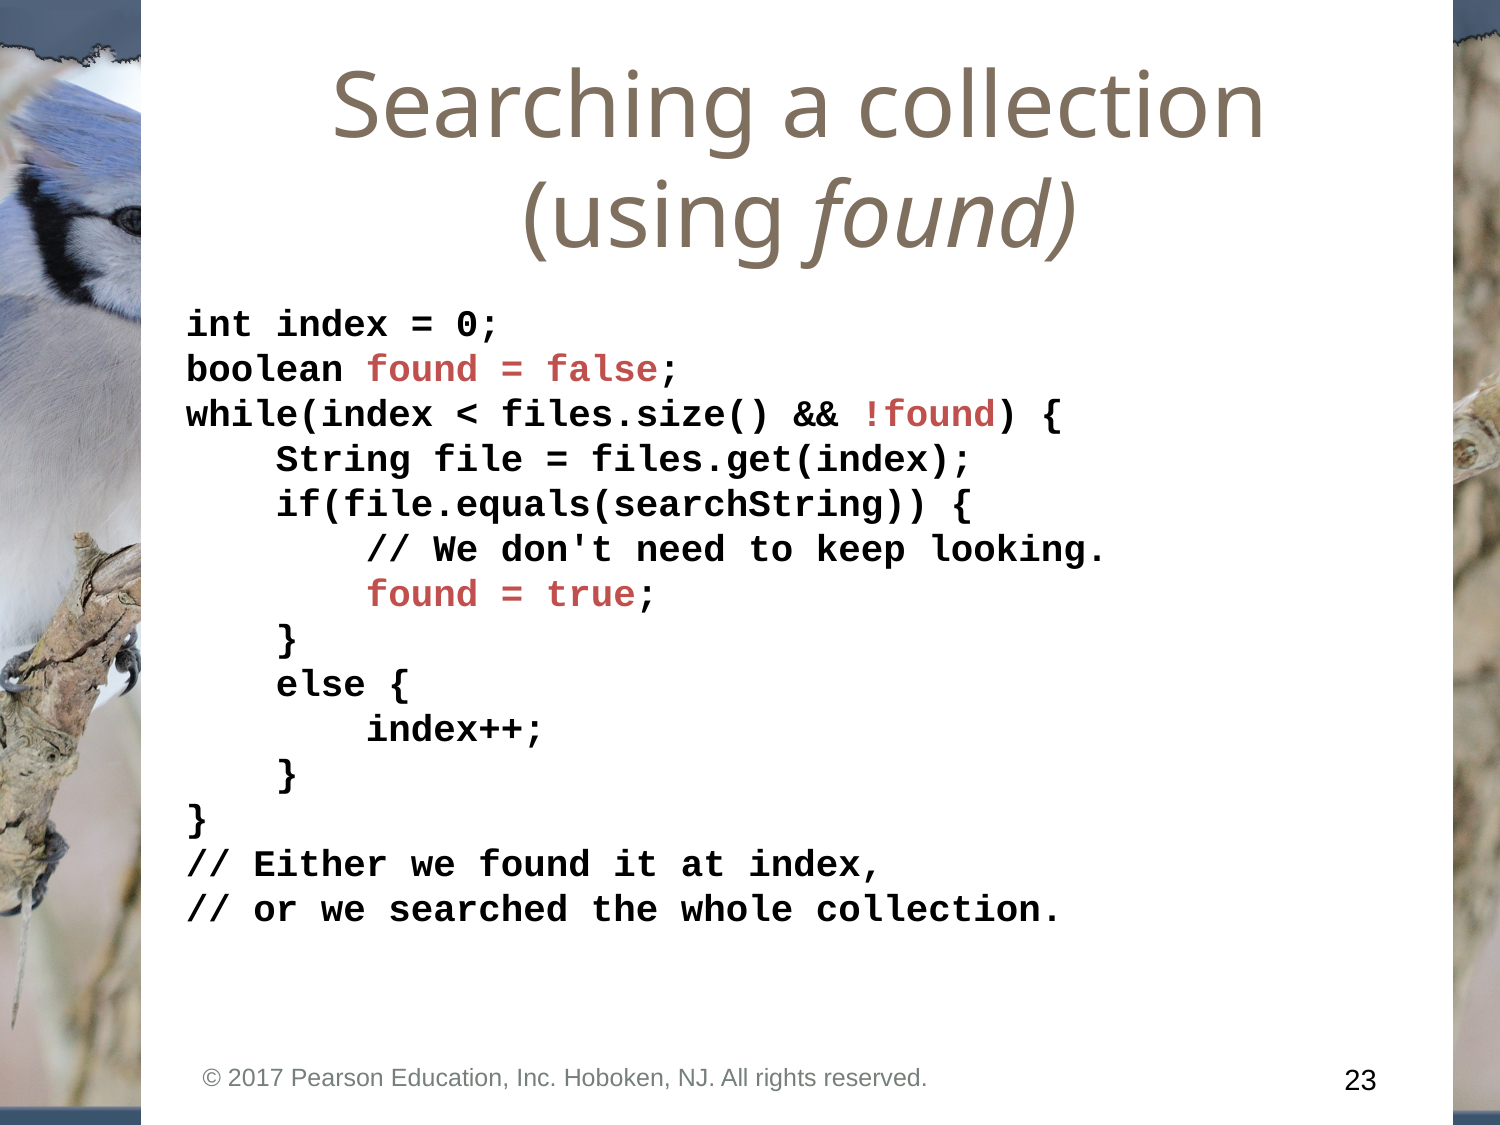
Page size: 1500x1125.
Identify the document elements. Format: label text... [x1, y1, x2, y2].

footer © 2017 Pearson Education, Inc. Hoboken, NJ. All rights reserved. [187, 1054, 1325, 1105]
text_box int index = 0; boolean found = false; while(index < files.size() && !found) { String file = files.get(index); if(file.equals(searchString)) { // We don't need to keep looking. found = true; } else { index++; } } // Either we found it at index, // or we searched the whole collection. [171, 291, 1374, 937]
picture [1453, 0, 1500, 1125]
picture [0, 0, 141, 1125]
title Searching a collection (using found) [162, 62, 1438, 250]
